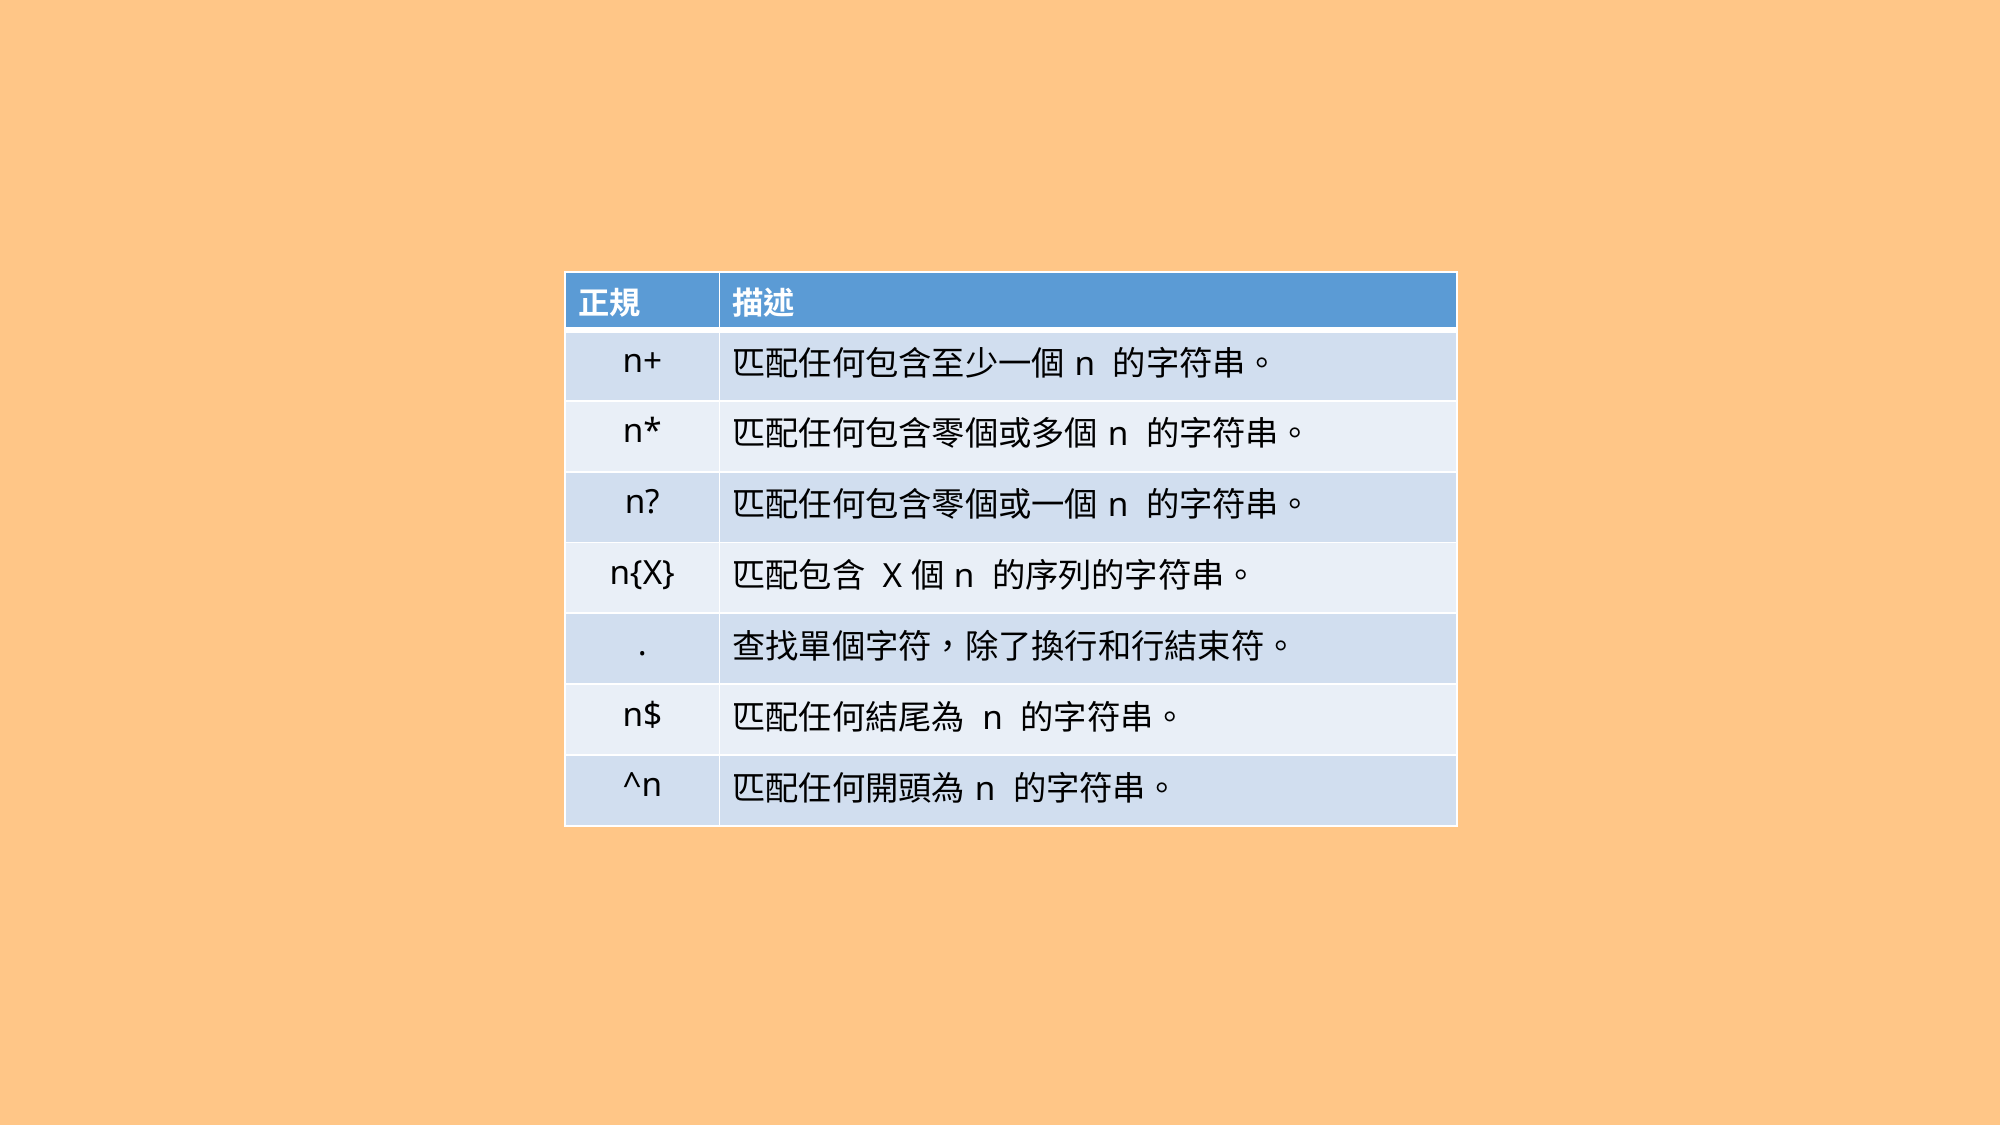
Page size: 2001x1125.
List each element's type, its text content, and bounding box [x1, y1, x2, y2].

table_cell . [566, 614, 719, 683]
table_cell 匹配包含 X個n 的序列的字符串。 [720, 543, 1456, 612]
table_header 描述 [720, 273, 1456, 327]
table_cell n* [566, 402, 719, 471]
table_cell ^n [566, 756, 719, 825]
table_cell 匹配任何包含零個或一個n 的字符串。 [720, 473, 1456, 542]
table_cell 匹配任何包含零個或多個n 的字符串。 [720, 402, 1456, 471]
table_cell n$ [566, 685, 719, 754]
table_cell n{X} [566, 543, 719, 612]
table_cell 匹配任何包含至少一個n 的字符串。 [720, 333, 1456, 400]
table_cell n? [566, 473, 719, 542]
table_cell 匹配任何結尾為 n 的字符串。 [720, 685, 1456, 754]
table_header 正規 [566, 273, 719, 327]
table_cell 匹配任何開頭為n 的字符串。 [720, 756, 1456, 825]
table_cell 查找單個字符，除了換行和行結束符。 [720, 614, 1456, 683]
table_cell n+ [566, 333, 719, 400]
